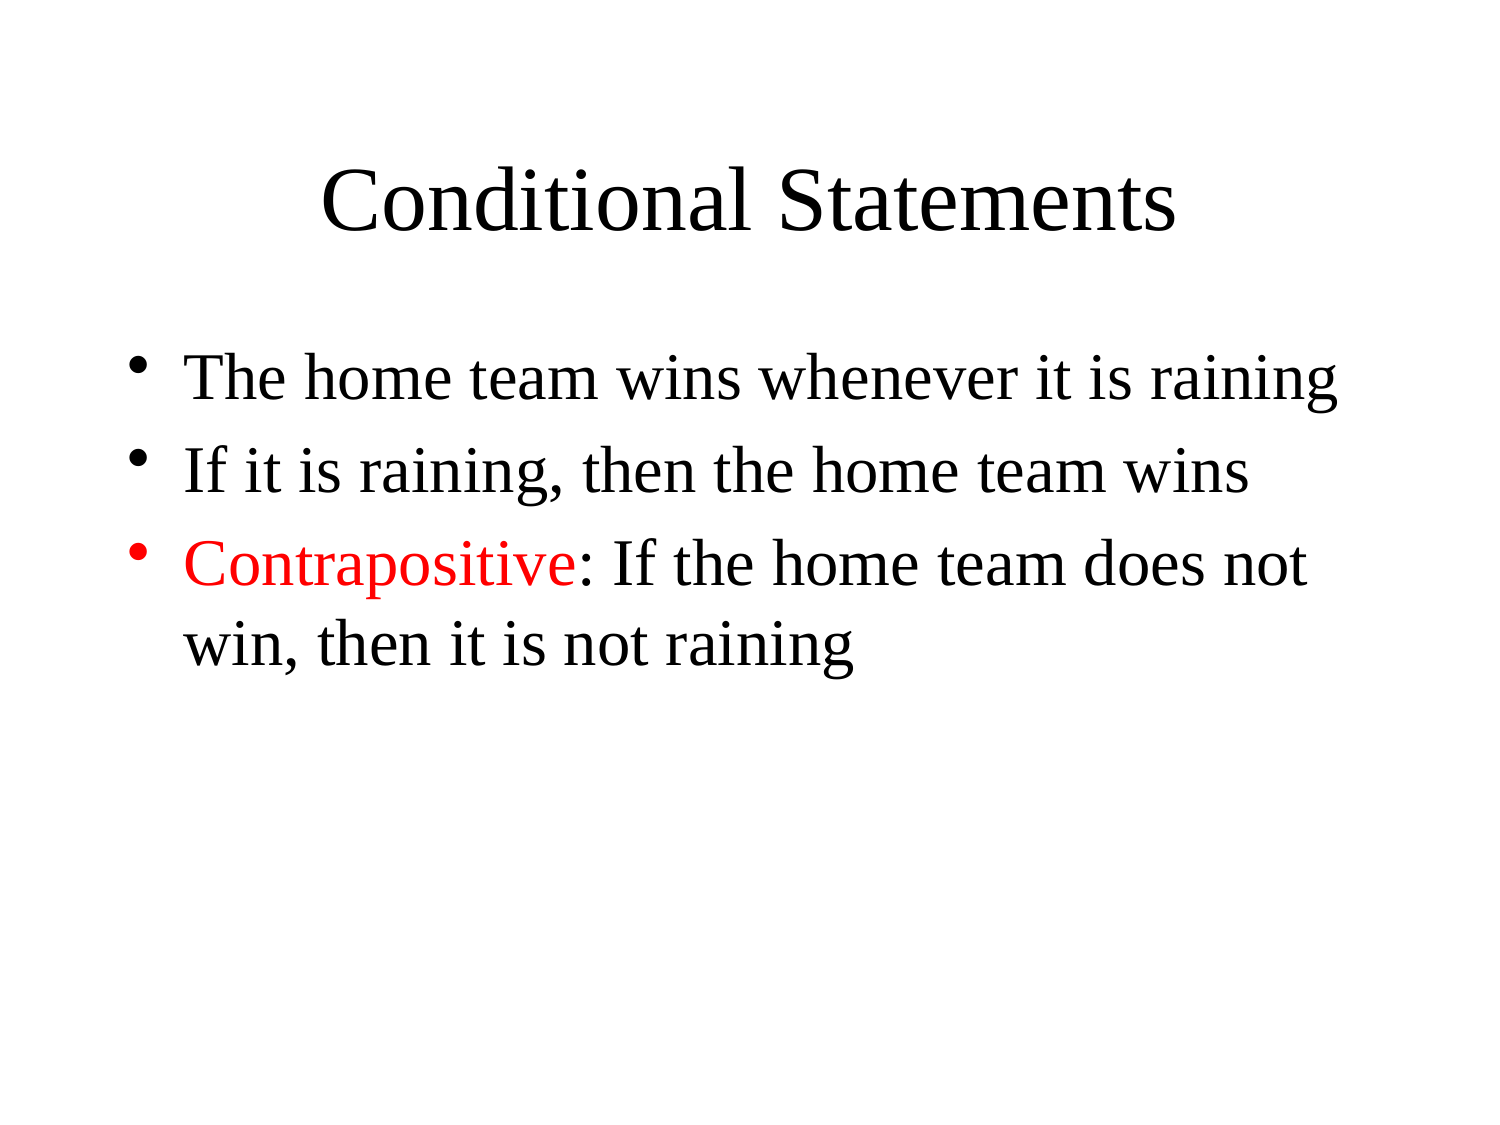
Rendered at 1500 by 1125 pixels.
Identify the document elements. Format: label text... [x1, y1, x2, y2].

title Conditional Statements [112, 99, 1388, 288]
list The home team wins whenever it is raining If it is raining, then the home team wins Contrapositive: If the home team does not win, then it is not raining [112, 324, 1388, 1001]
